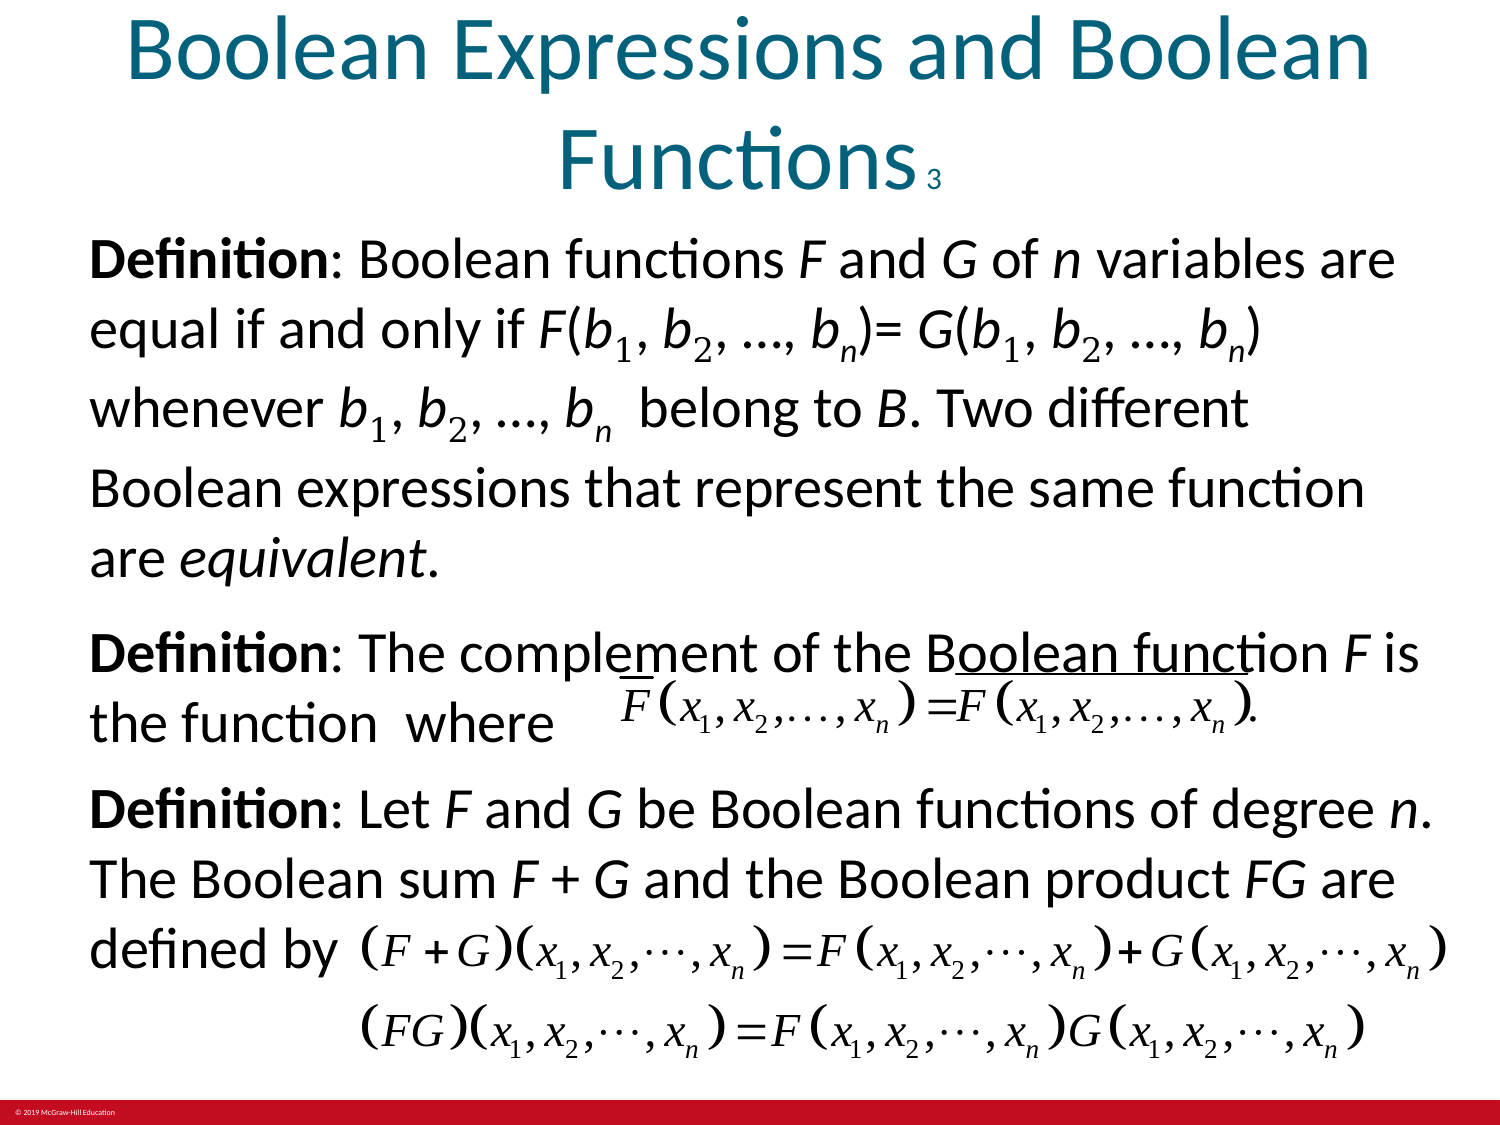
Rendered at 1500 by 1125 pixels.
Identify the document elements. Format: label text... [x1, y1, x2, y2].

title Boolean Expressions and Boolean Functions 3 [0, 0, 1500, 195]
list Definition: Let F and G be Boolean functions of degree n. The Boolean sum F + G and the Boolean product FG are defined by [75, 762, 1463, 988]
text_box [612, 662, 1263, 750]
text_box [354, 915, 1451, 1074]
